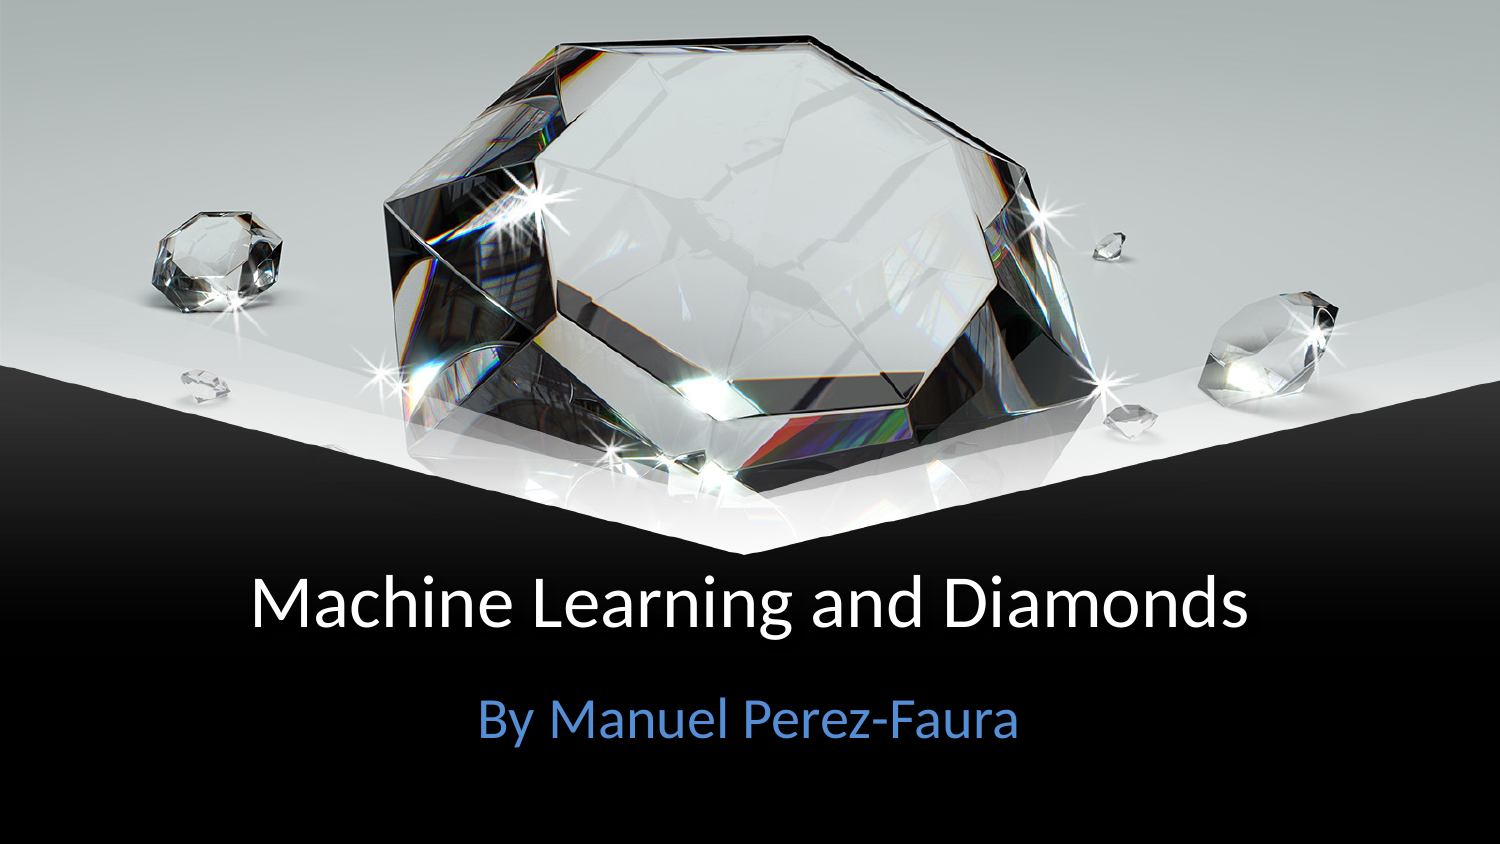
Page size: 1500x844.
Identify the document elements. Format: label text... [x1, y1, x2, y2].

subtitle By Manuel Perez-Faura [73, 672, 1425, 773]
title Machine Learning and Diamonds [73, 522, 1427, 673]
picture [0, 0, 1500, 844]
